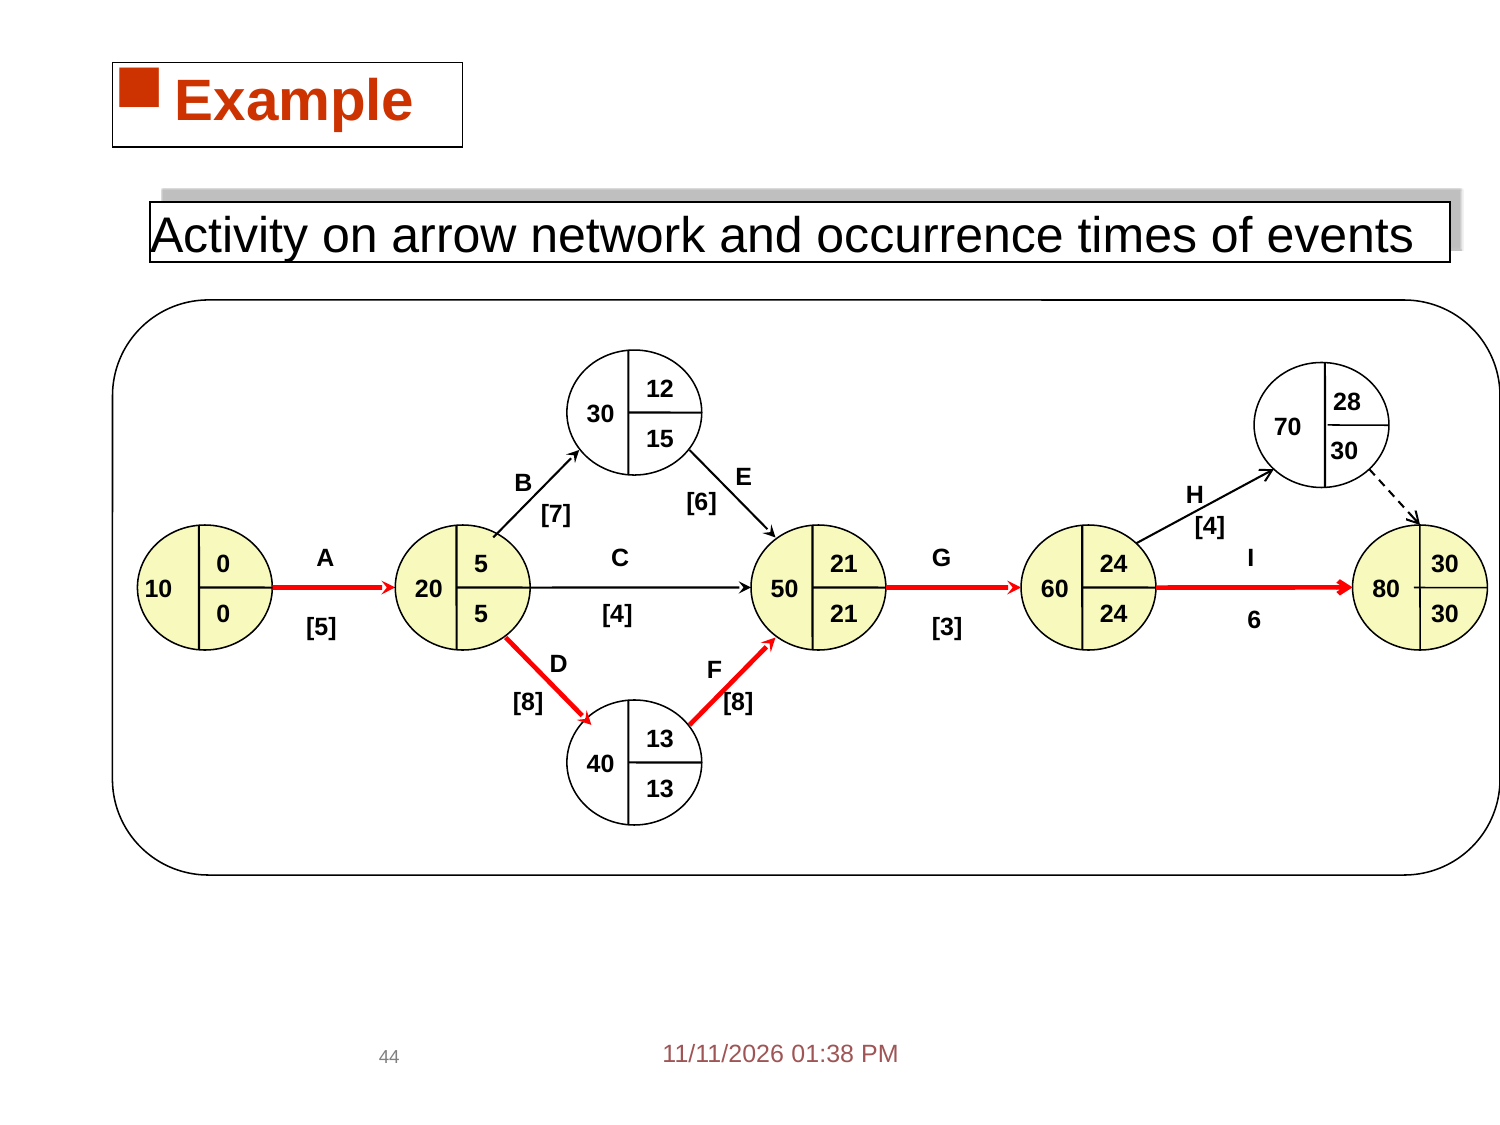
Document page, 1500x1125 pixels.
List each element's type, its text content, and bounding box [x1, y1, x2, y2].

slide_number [662, 1037, 914, 1076]
text_box Example [112, 62, 463, 148]
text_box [112, 299, 1500, 876]
text_box Activity on arrow network and occurrence times of events [150, 202, 1450, 263]
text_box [1167, 437, 1243, 576]
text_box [1366, 471, 1423, 523]
slide_number 44 [359, 1044, 419, 1097]
